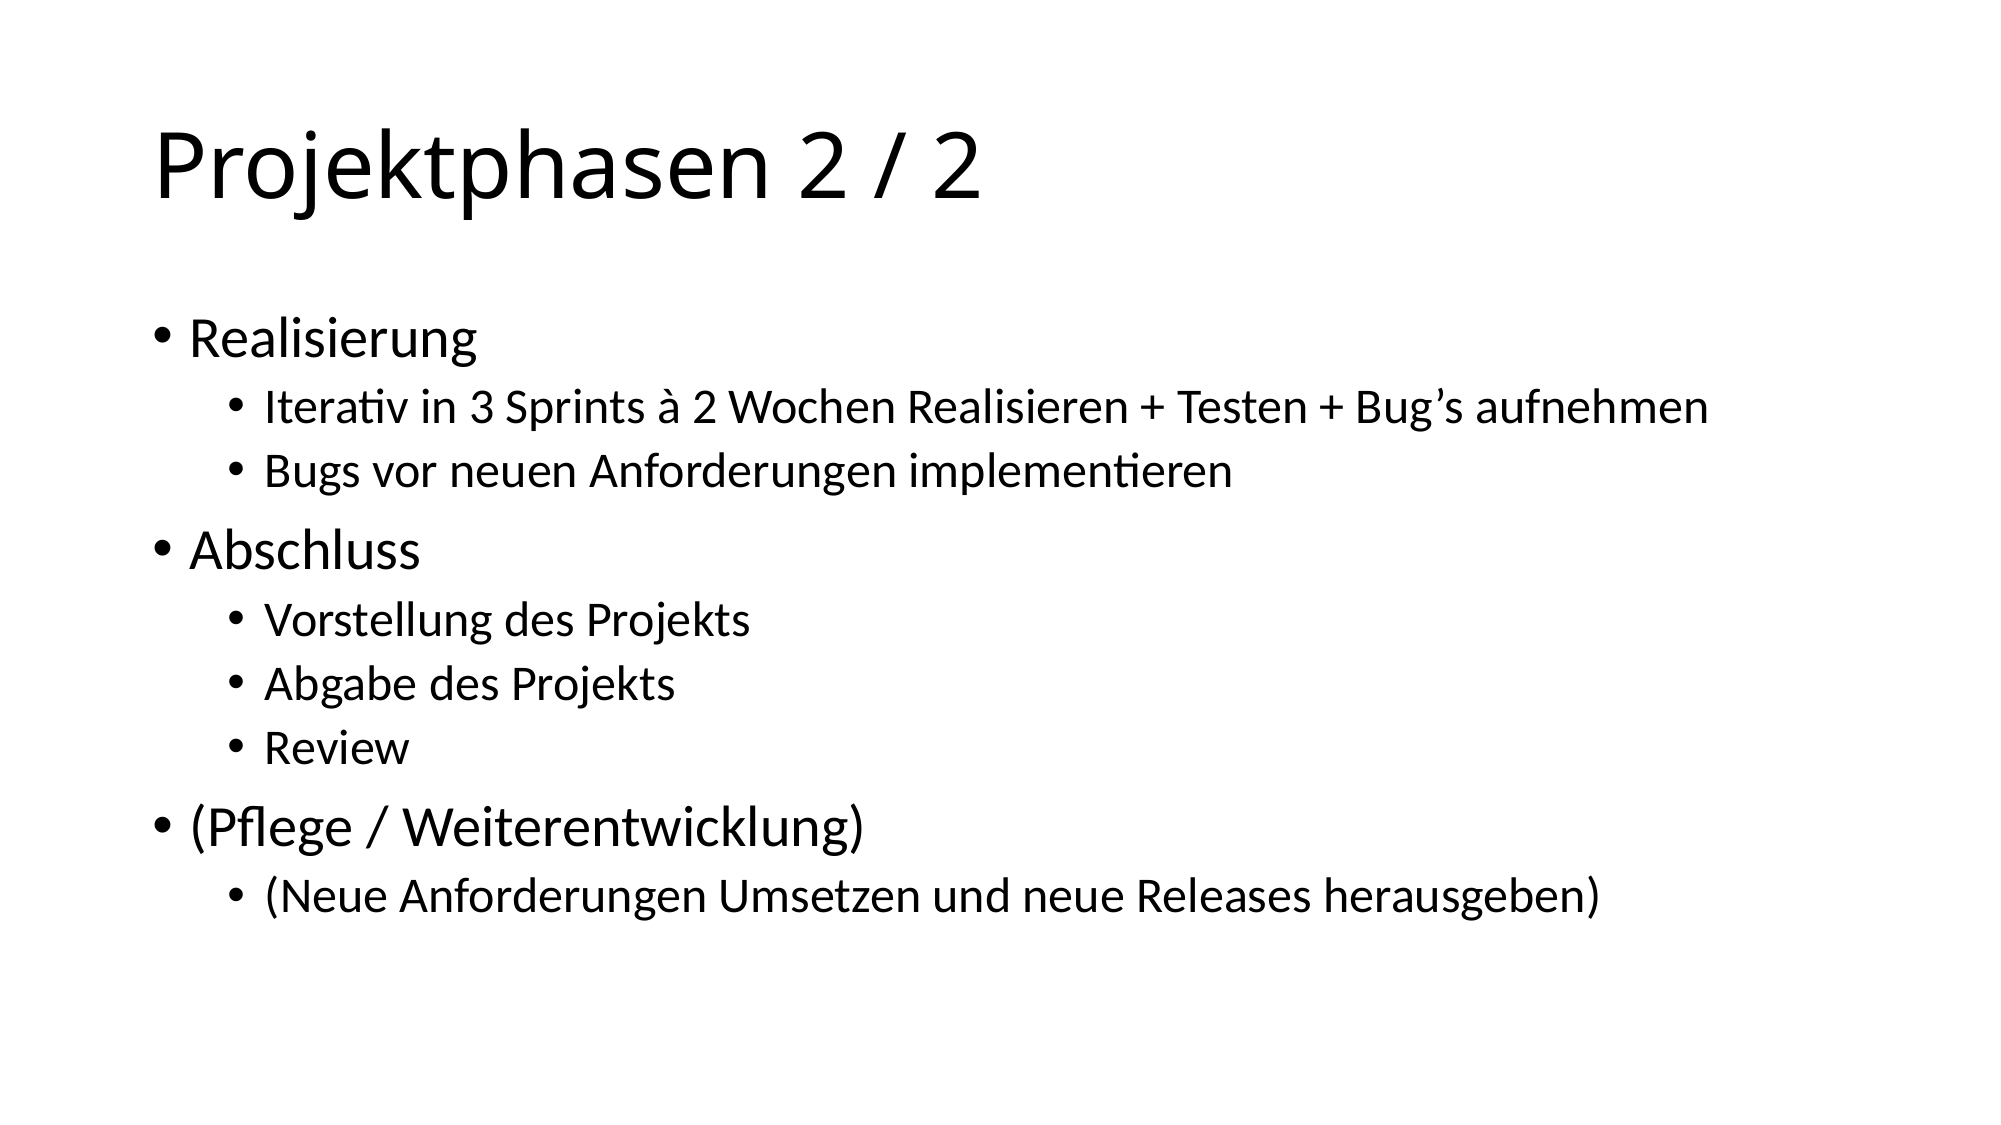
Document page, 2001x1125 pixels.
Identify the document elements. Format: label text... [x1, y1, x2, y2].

title Projektphasen 2 / 2 [137, 59, 1863, 278]
list Realisierung Iterativ in 3 Sprints à 2 Wochen Realisieren + Testen + Bug’s aufnehmen Bugs vor neuen Anforderungen implementieren Abschluss Vorstellung des Projekts Abgabe des Projekts Review (Pflege / Weiterentwicklung) (Neue Anforderungen Umsetzen und neue Releases herausgeben) [137, 299, 1863, 1014]
